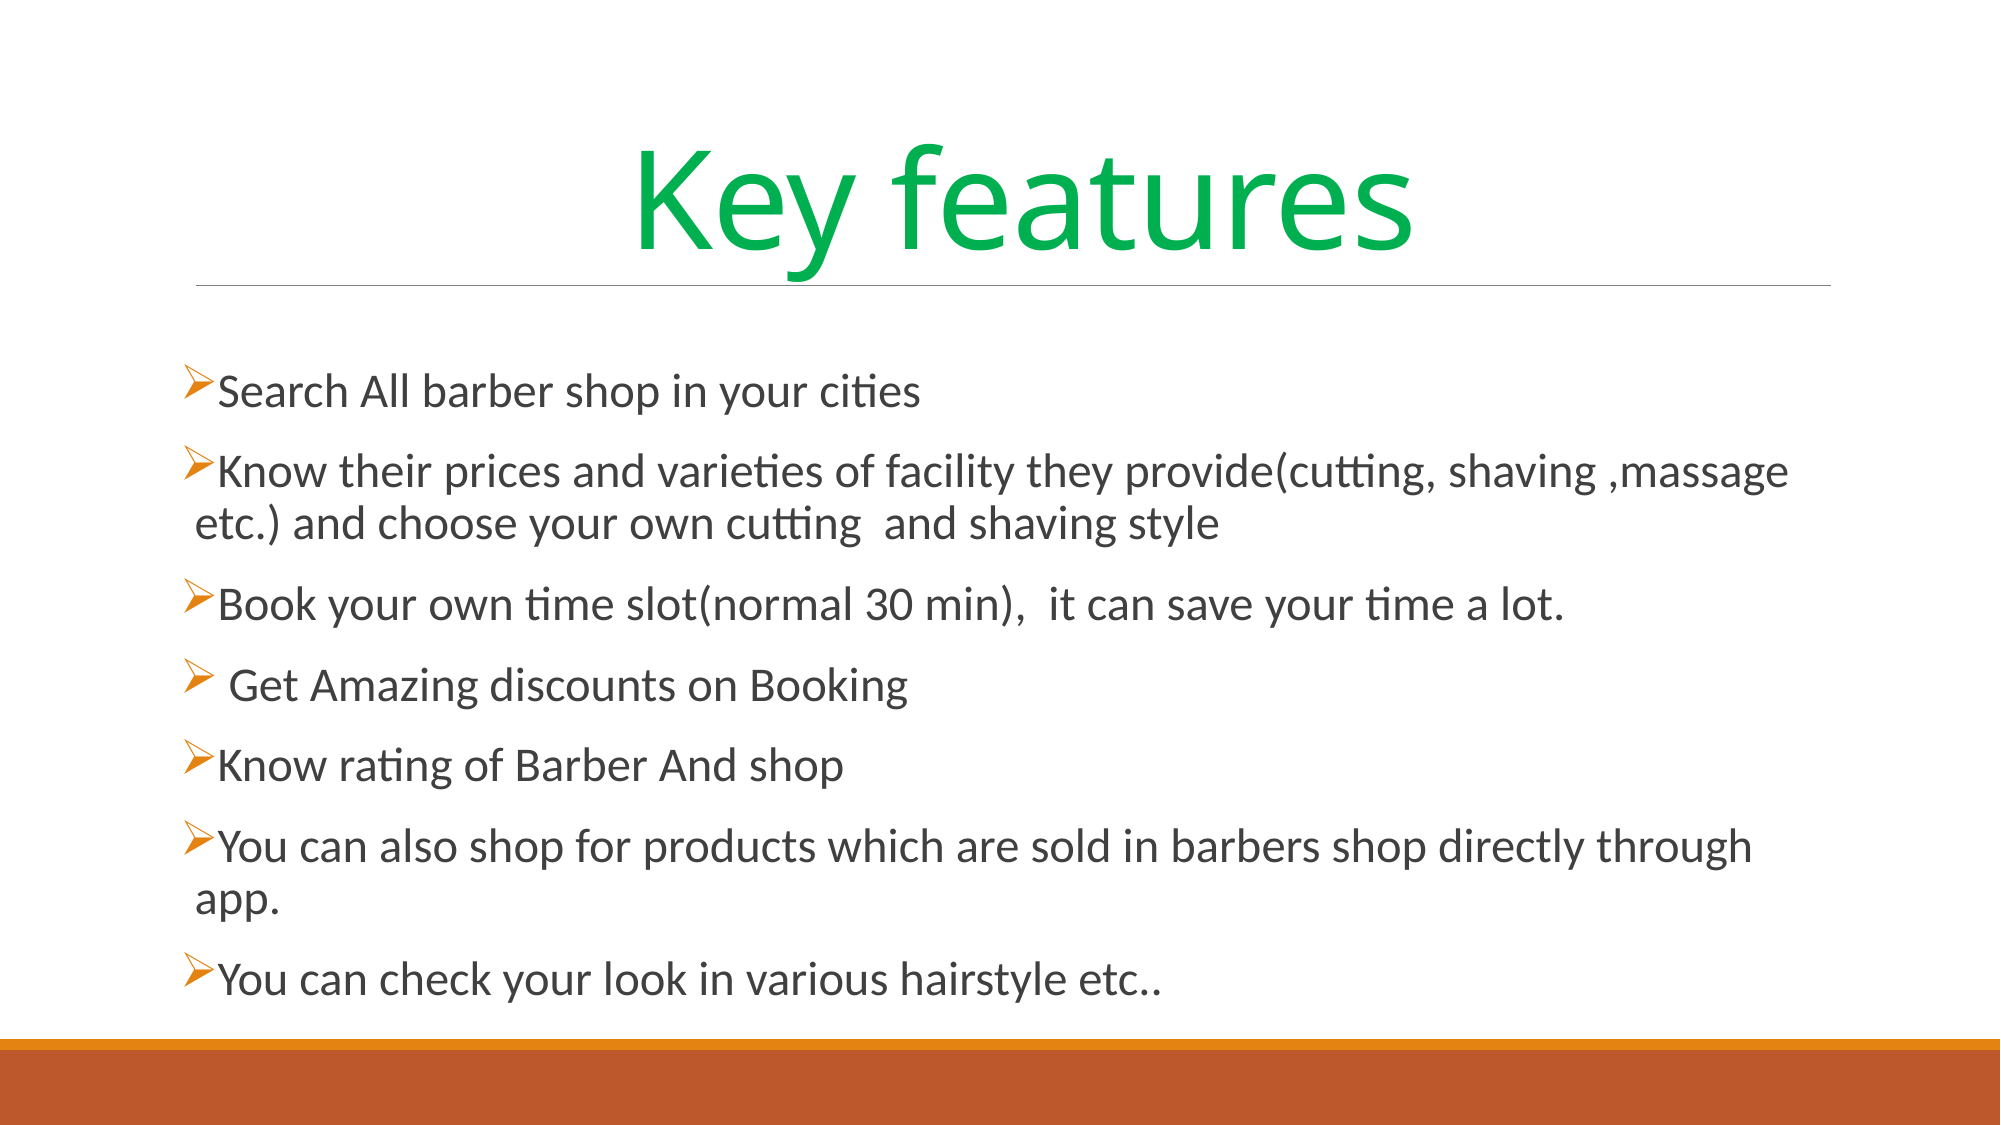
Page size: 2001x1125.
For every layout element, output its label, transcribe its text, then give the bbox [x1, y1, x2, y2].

title Key features [180, 47, 1830, 285]
list Search All barber shop in your cities Know their prices and varieties of facility they provide(cutting, shaving ,massage etc.) and choose your own cutting and shaving style Book your own time slot(normal 30 min), it can save your time a lot. Get Amazing discounts on Booking Know rating of Barber And shop You can also shop for products which are sold in barbers shop directly through app. You can check your look in various hairstyle etc.. [180, 357, 1830, 1018]
